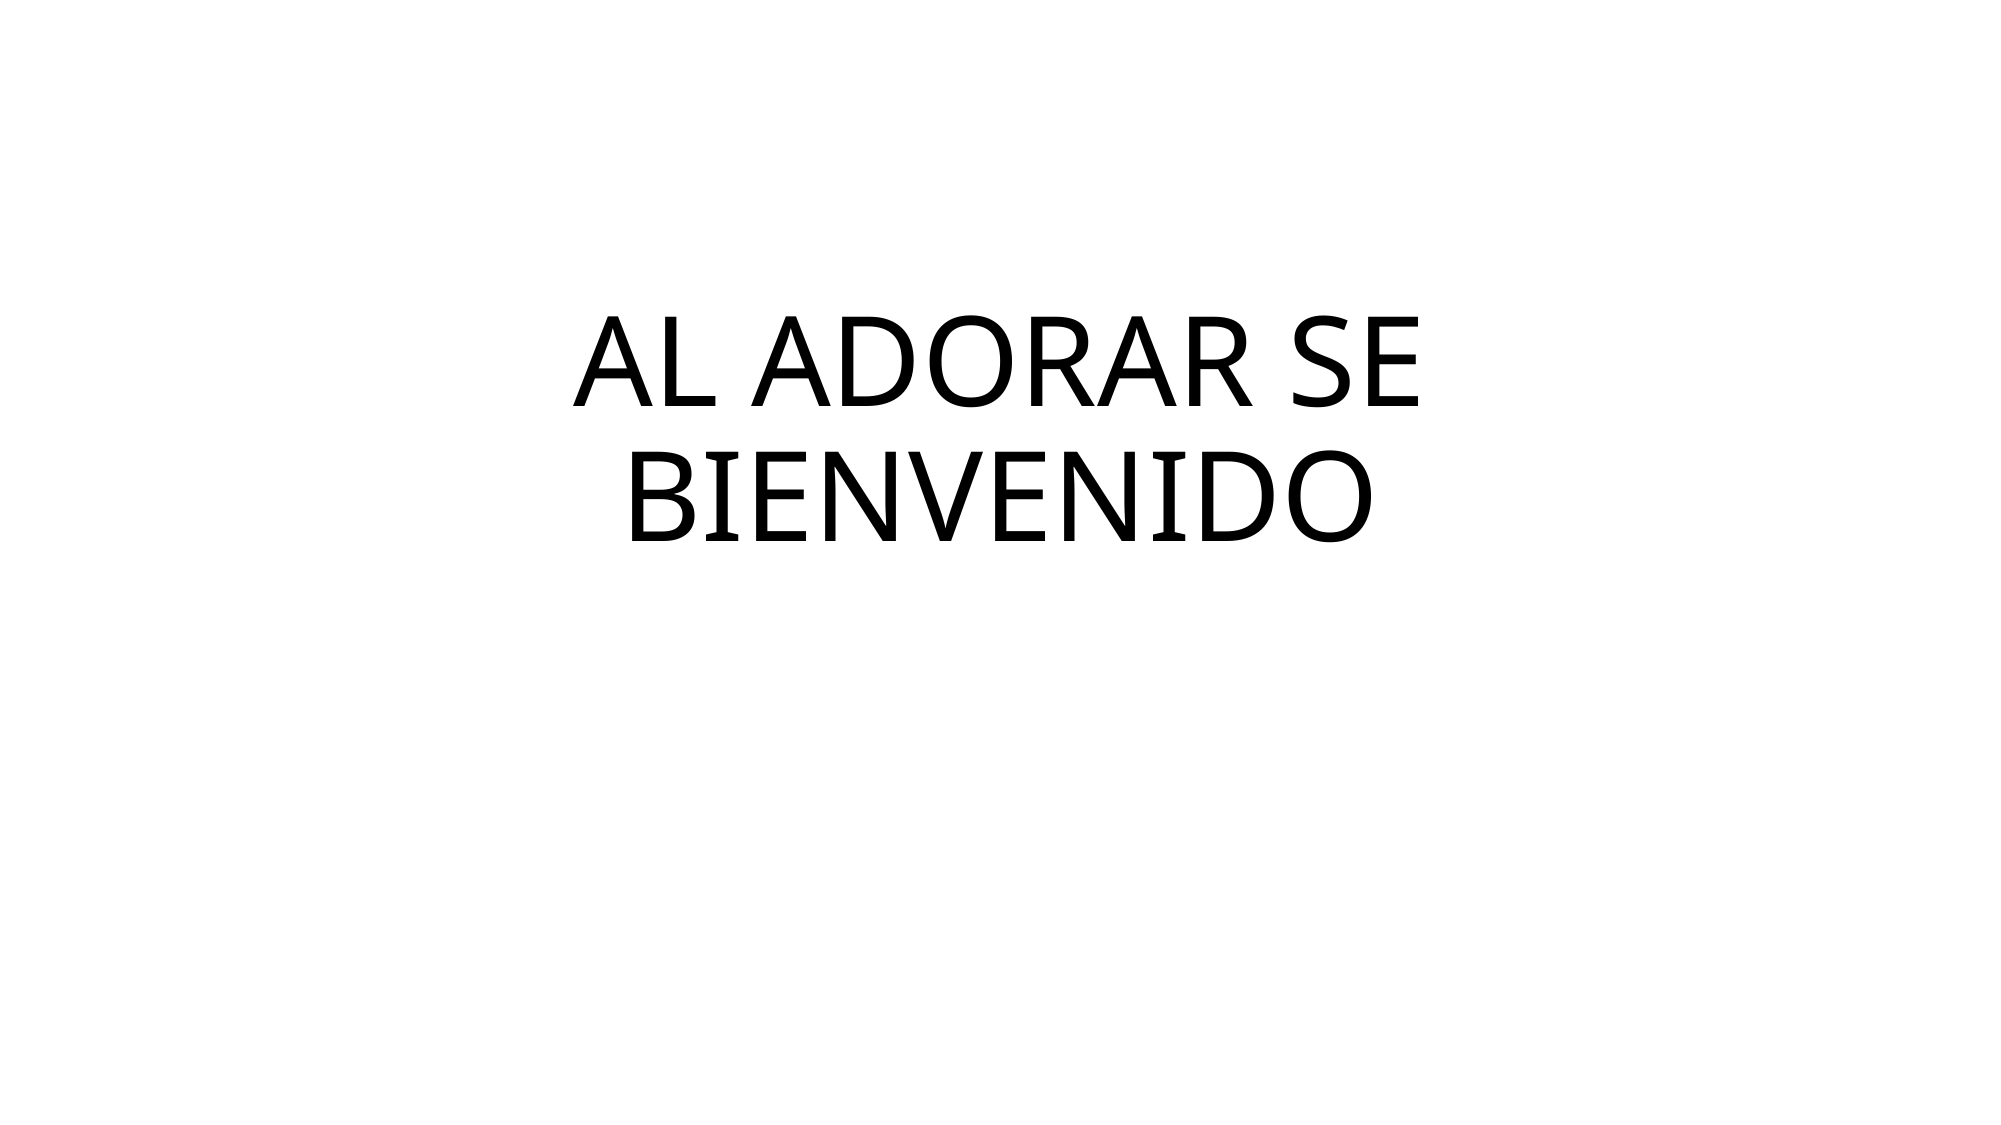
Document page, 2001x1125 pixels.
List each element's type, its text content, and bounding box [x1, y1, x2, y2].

title AL ADORAR SE BIENVENIDO [249, 184, 1750, 576]
